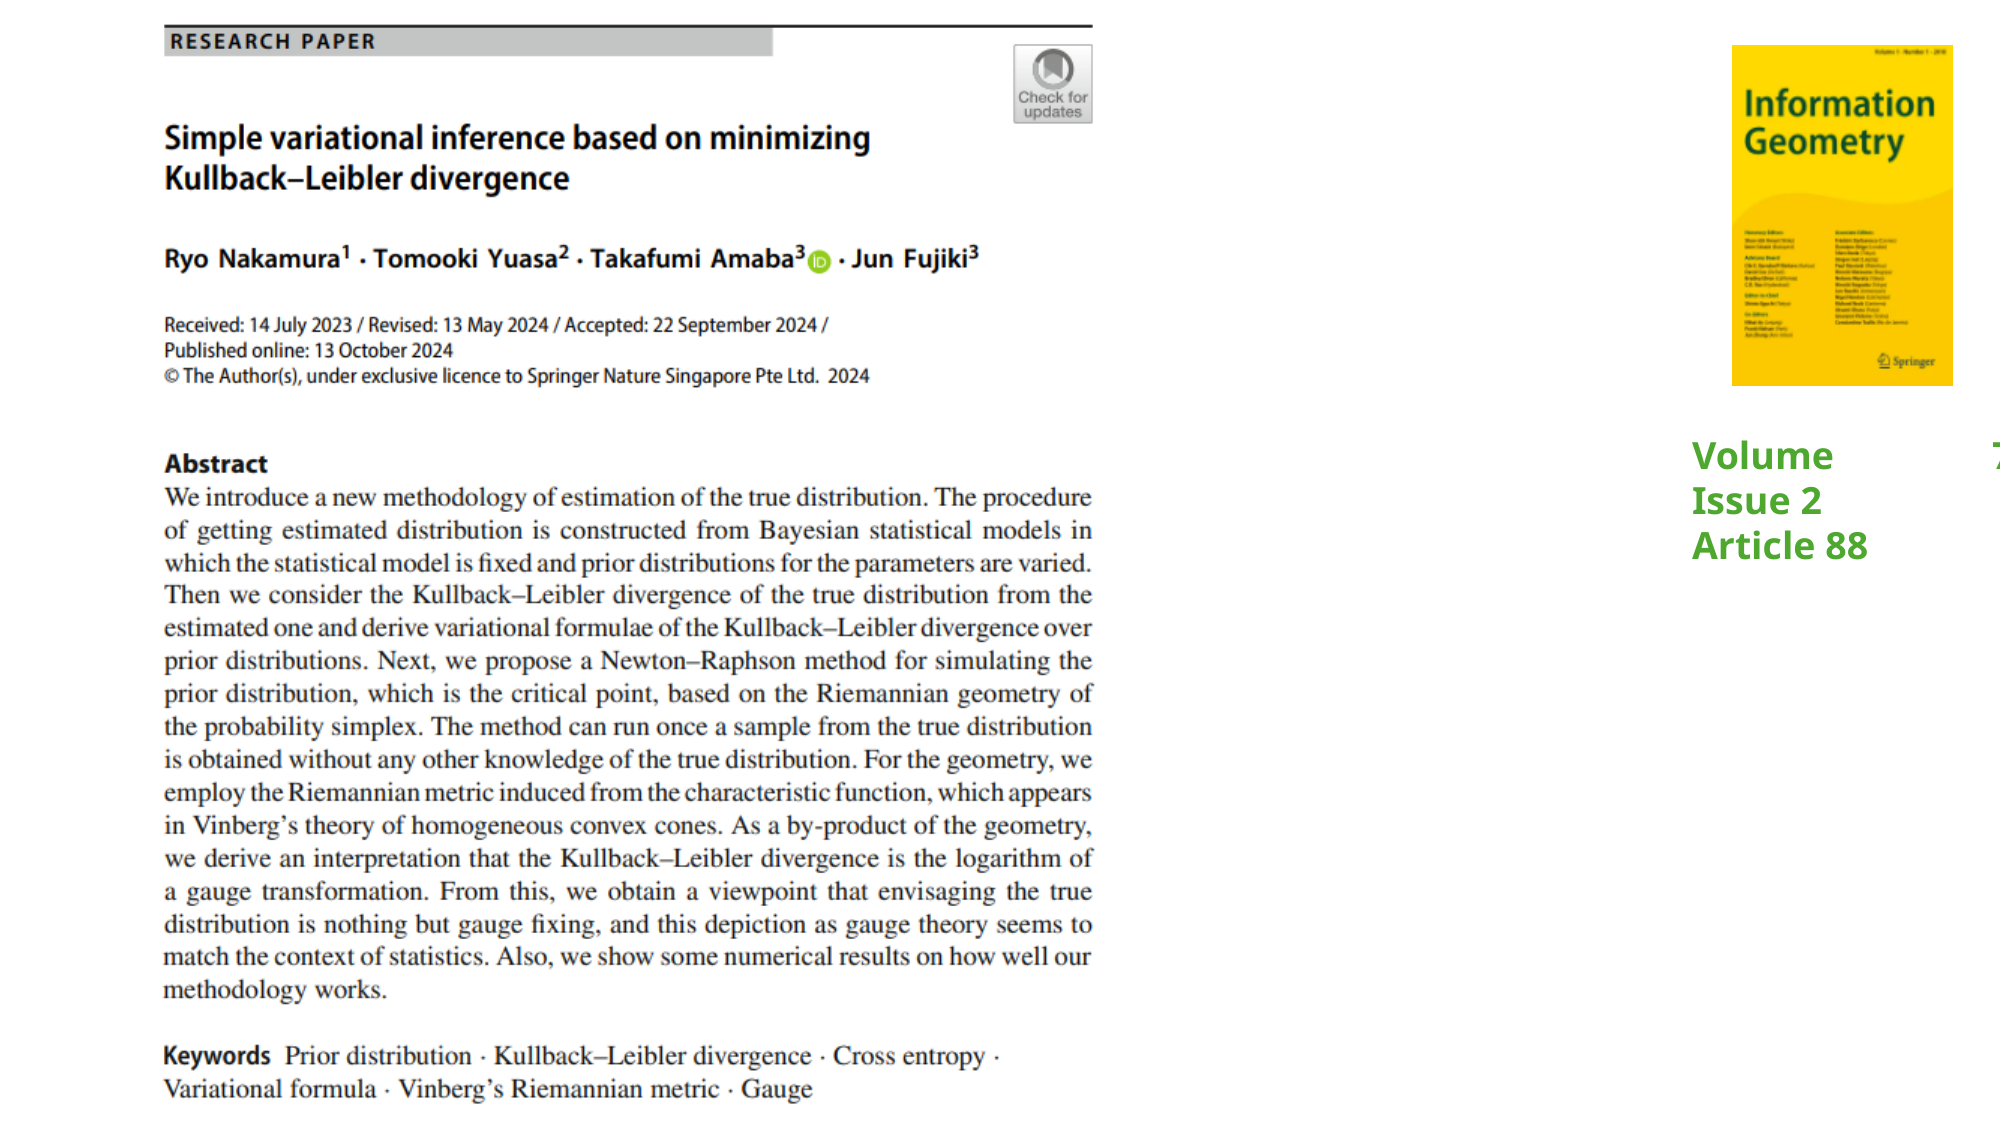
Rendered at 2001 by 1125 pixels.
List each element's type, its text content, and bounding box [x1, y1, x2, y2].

picture [148, 16, 1117, 1125]
text_box Volume 7 Issue 2 Article 88 [1677, 424, 2000, 574]
picture [1731, 44, 1954, 387]
